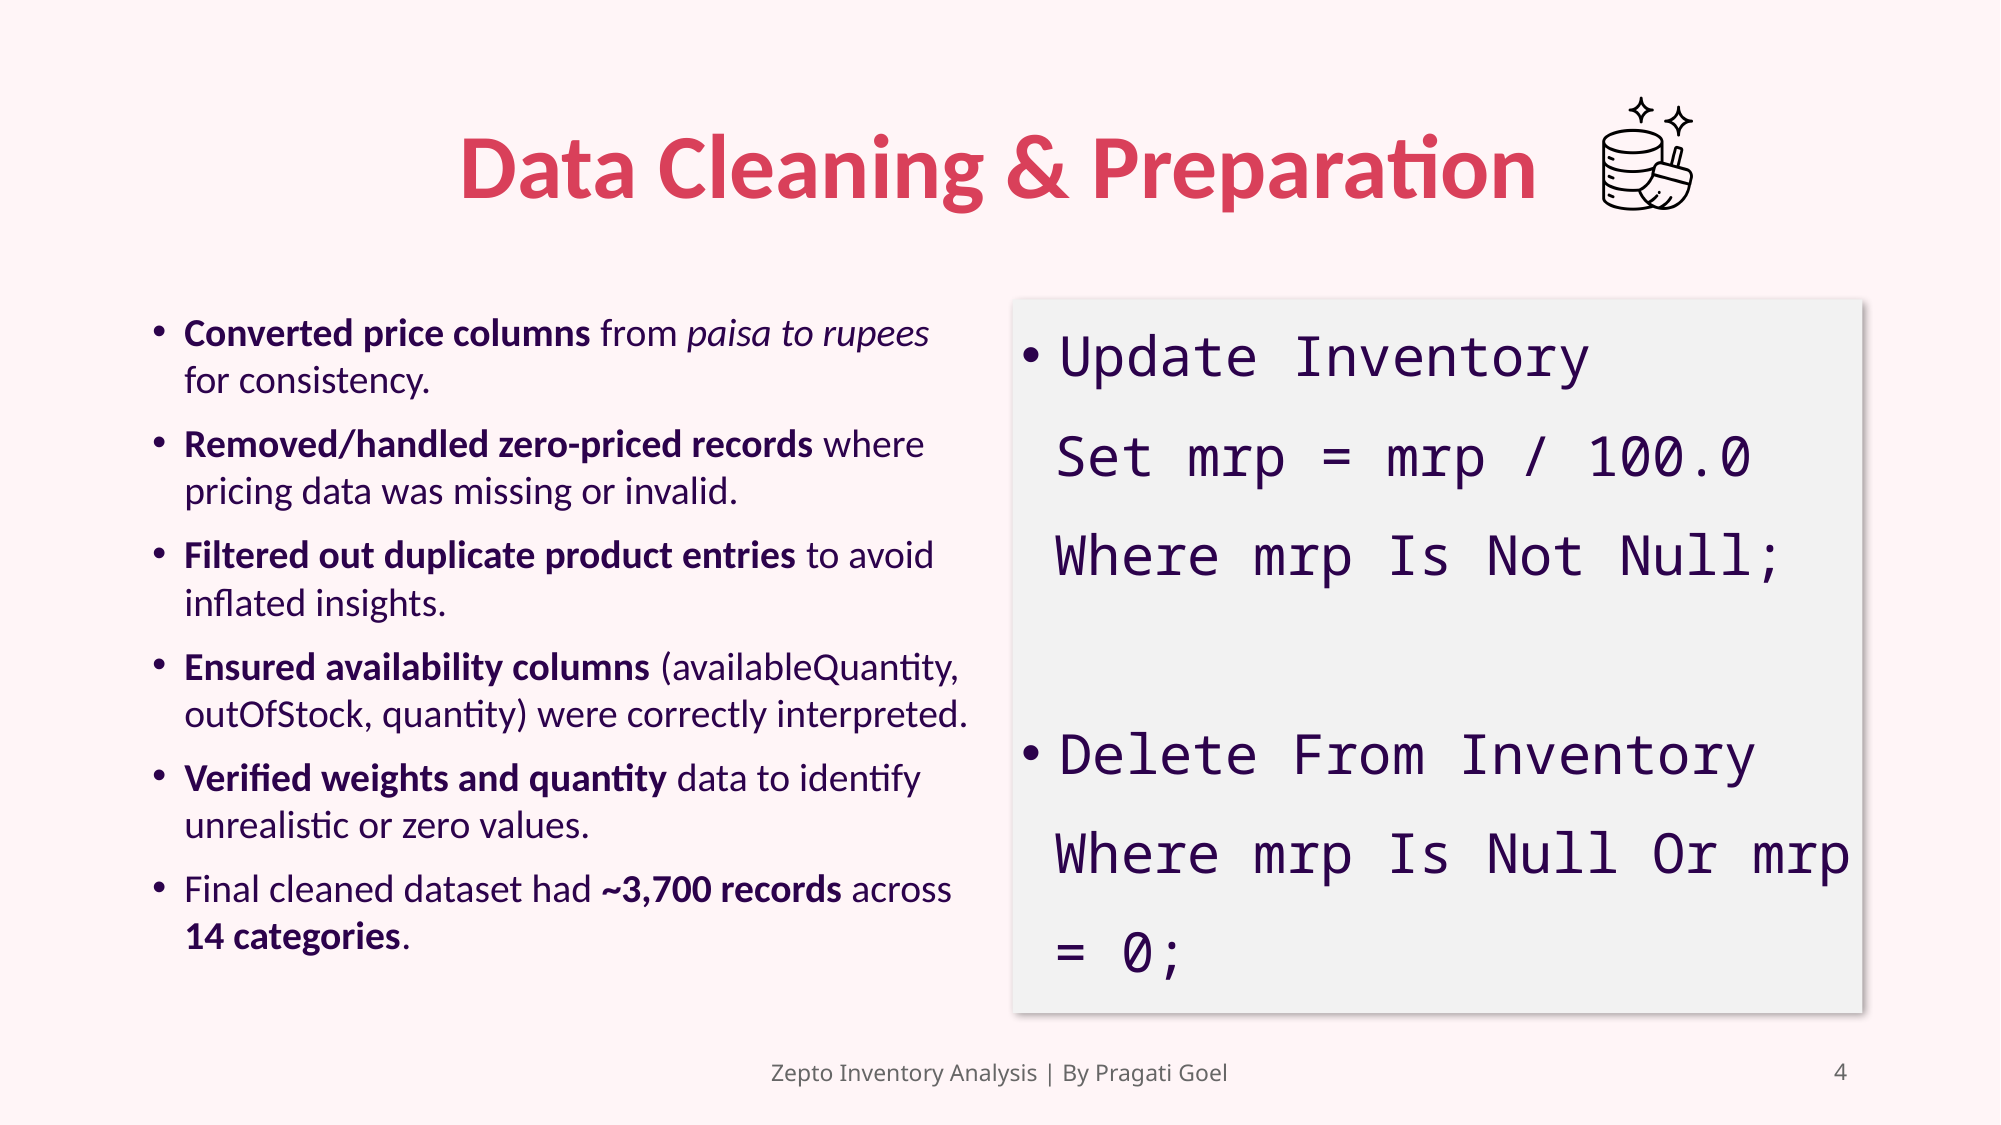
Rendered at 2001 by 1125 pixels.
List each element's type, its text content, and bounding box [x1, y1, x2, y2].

list Converted price columns from paisa to rupees for consistency. Removed/handled zero-priced records where pricing data was missing or invalid. Filtered out duplicate product entries to avoid inflated insights. Ensured availability columns (availableQuantity, outOfStock, quantity) were correctly interpreted. Verified weights and quantity data to identify unrealistic or zero values. Final cleaned dataset had ~3,700 records across 14 categories. [137, 299, 988, 1014]
title Data Cleaning & Preparation [137, 59, 1863, 278]
picture [1590, 92, 1705, 215]
slide_number 4 [1412, 1042, 1863, 1103]
list Update Inventory Set mrp = mrp / 100.0 Where mrp Is Not Null; Delete From Inventory Where mrp Is Null Or mrp = 0; [1012, 299, 1863, 1014]
footer Zepto Inventory Analysis | By Pragati Goel [662, 1042, 1338, 1103]
